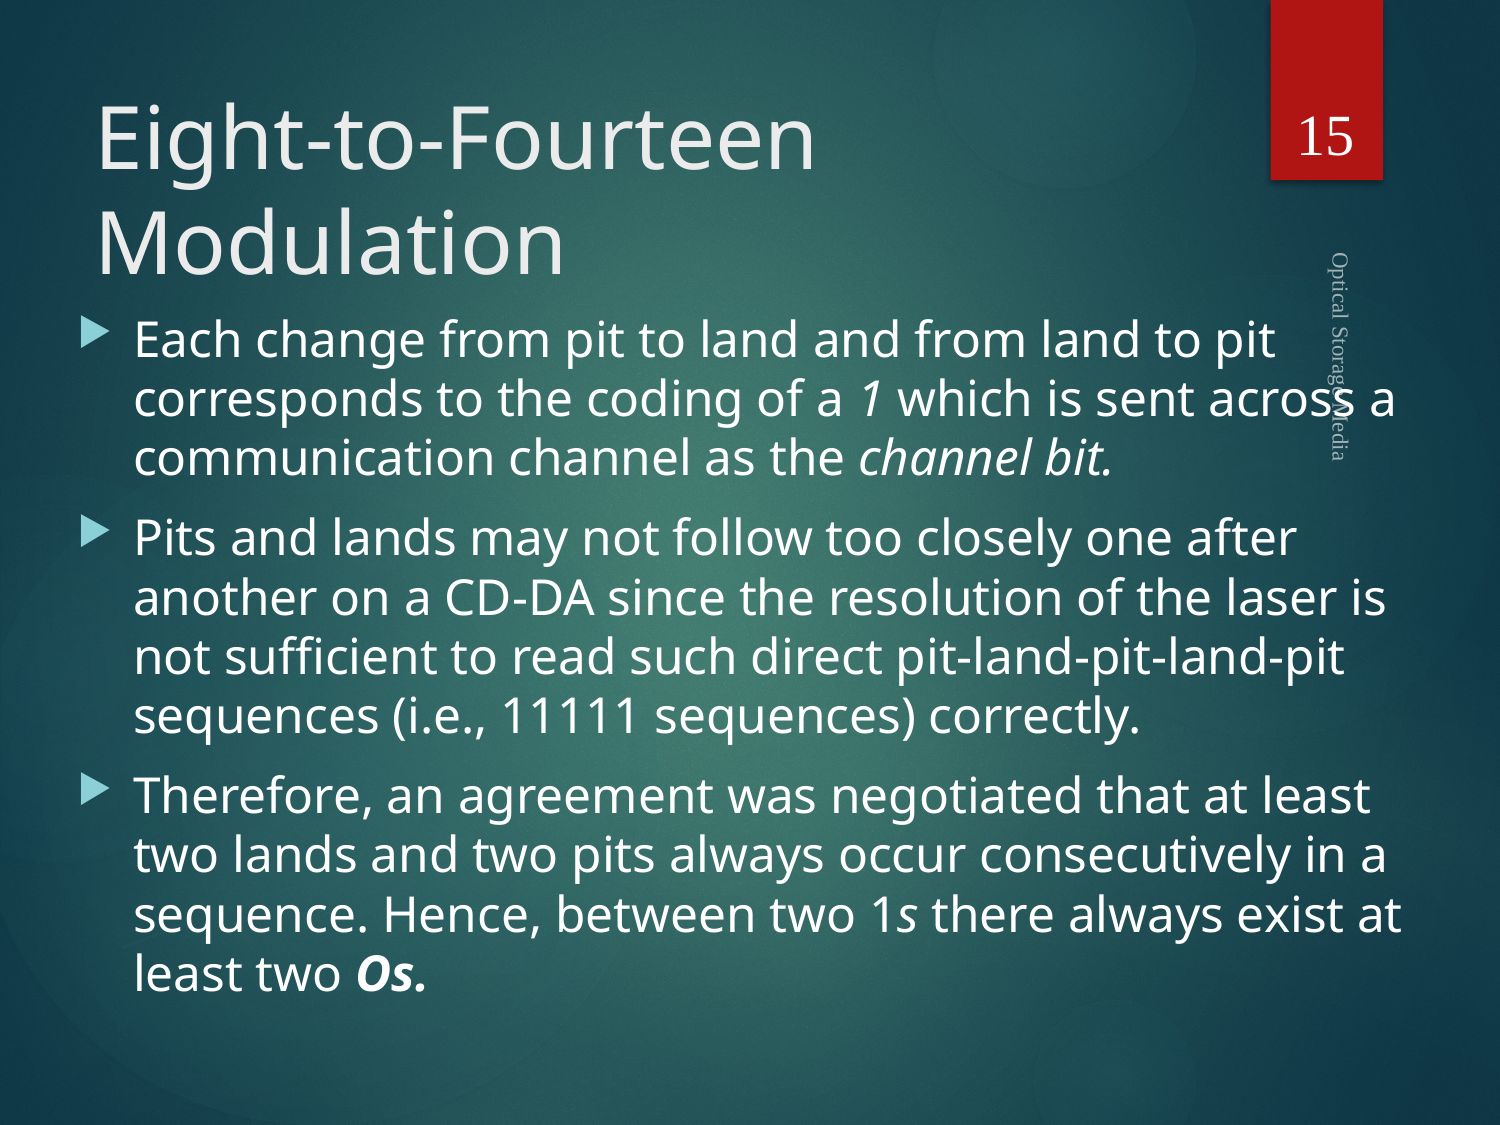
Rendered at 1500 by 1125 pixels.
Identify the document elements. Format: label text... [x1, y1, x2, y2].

slide_number 15 [1273, 48, 1378, 175]
list Each change from pit to land and from land to pit corresponds to the coding of a 1 which is sent across a communication channel as the channel bit. Pits and lands may not follow too closely one after another on a CD-DA since the resolution of the laser is not sufficient to read such direct pit-land-pit-land-pit sequences (i.e., 11111 sequences) correctly. Therefore, an agreement was negotiated that at least two lands and two pits always occur consecutively in a sequence. Hence, between two 1s there always exist at least two Os. [62, 299, 1463, 1013]
title Eight-to-Fourteen Modulation [79, 74, 1237, 299]
footer Optical Storage Media [1320, 237, 1358, 871]
